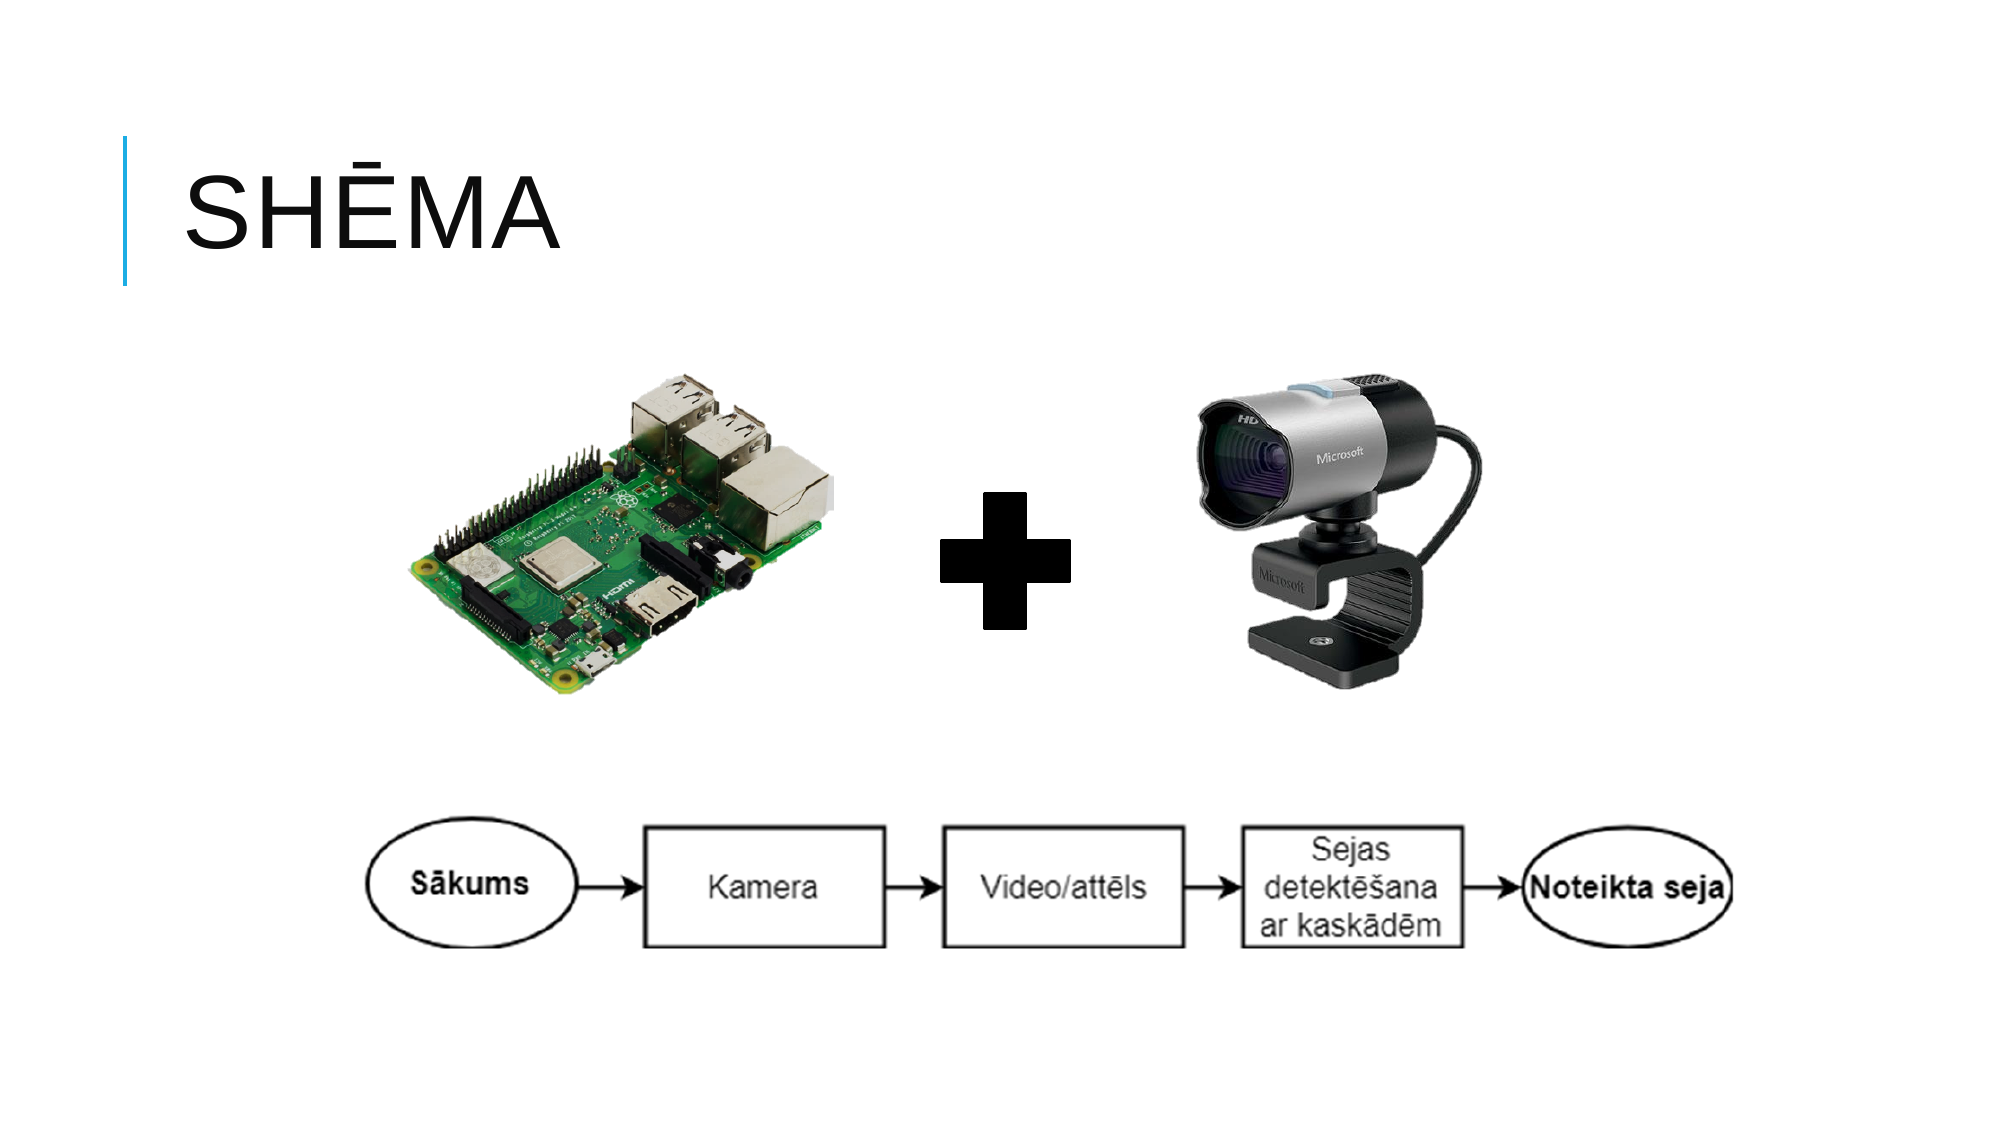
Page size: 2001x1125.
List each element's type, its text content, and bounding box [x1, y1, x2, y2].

picture [404, 325, 834, 755]
picture [1005, 357, 1666, 723]
text_box [940, 492, 998, 630]
picture [353, 803, 1742, 958]
title Shēma [168, 96, 1763, 342]
